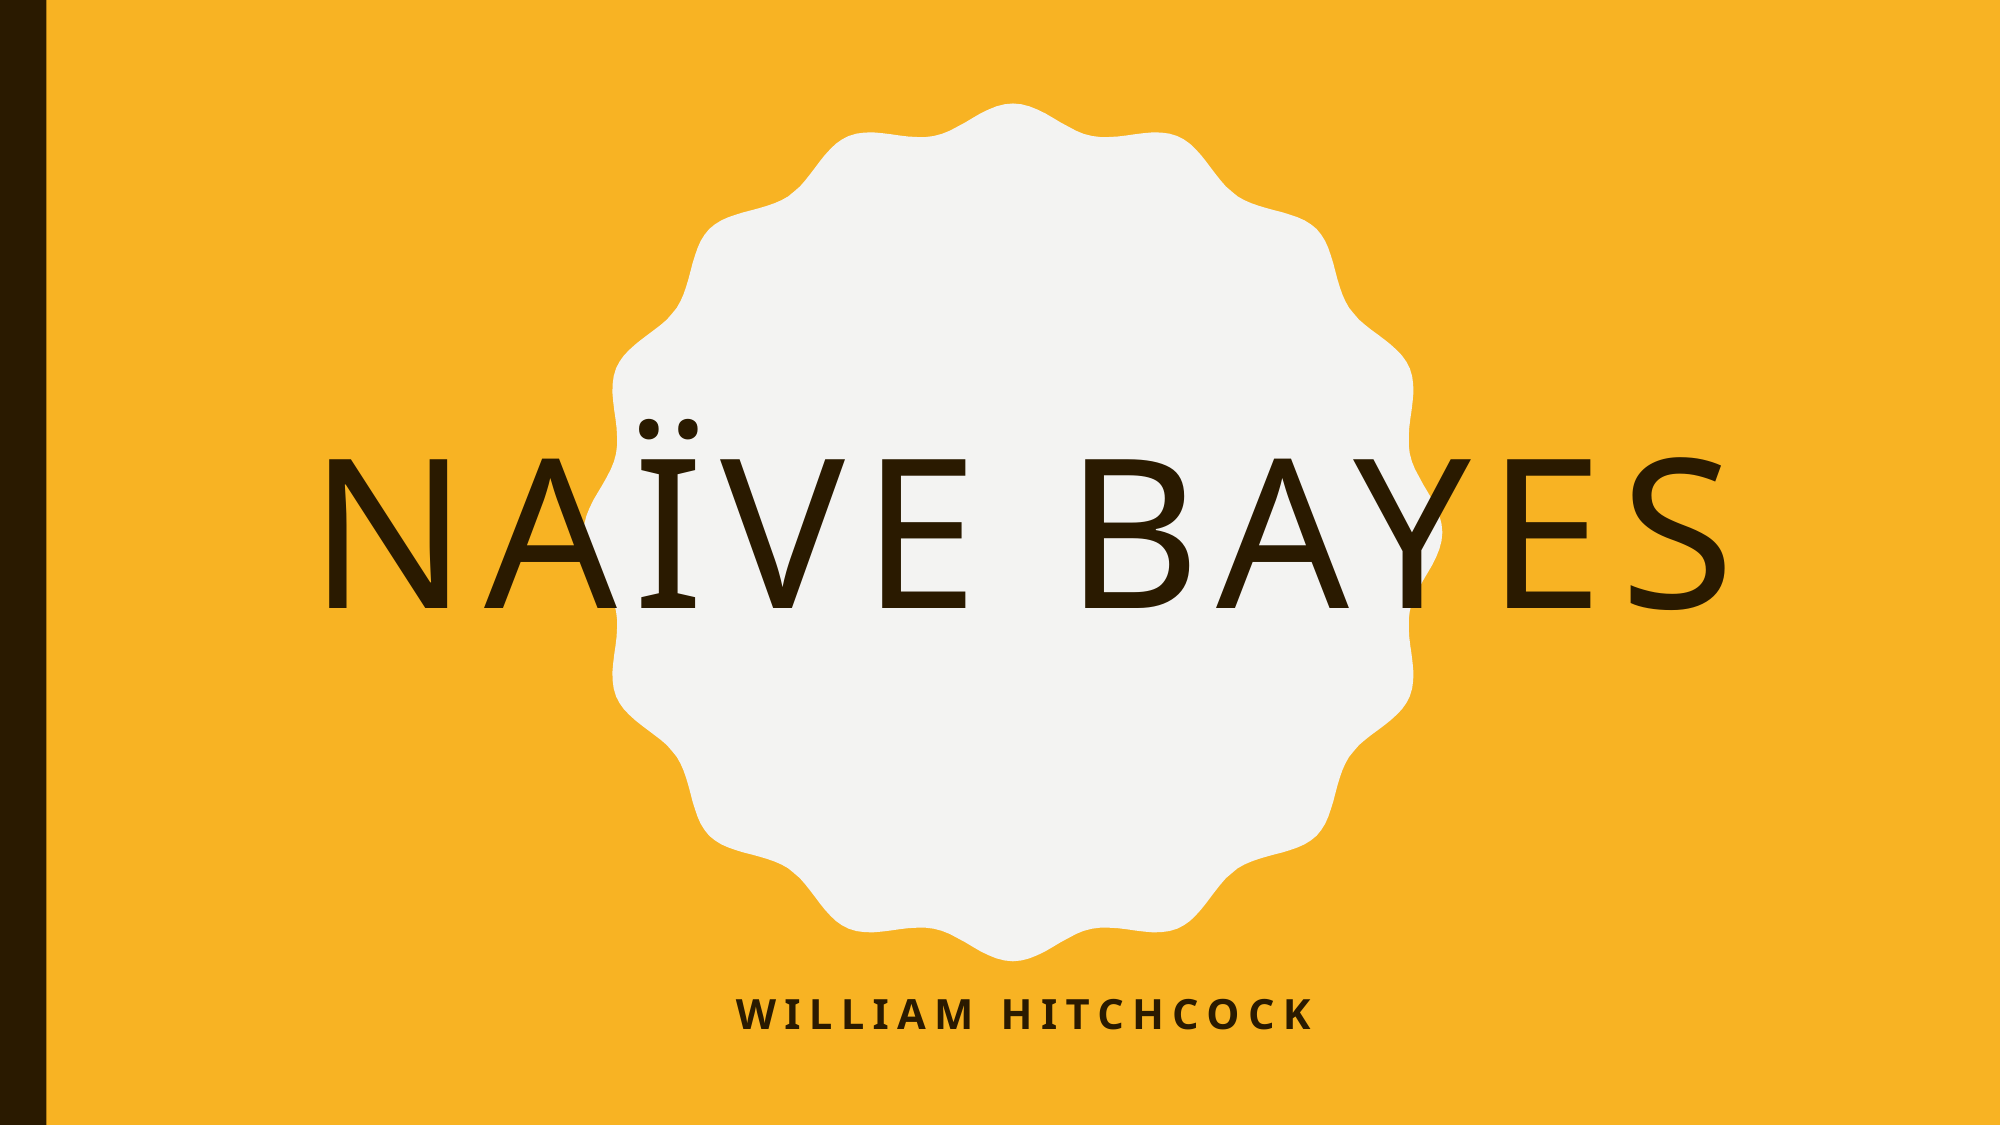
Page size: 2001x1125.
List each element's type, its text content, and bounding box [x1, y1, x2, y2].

subtitle William Hitchcock [363, 980, 1684, 1103]
title Naïve Bayes [176, 180, 1870, 902]
